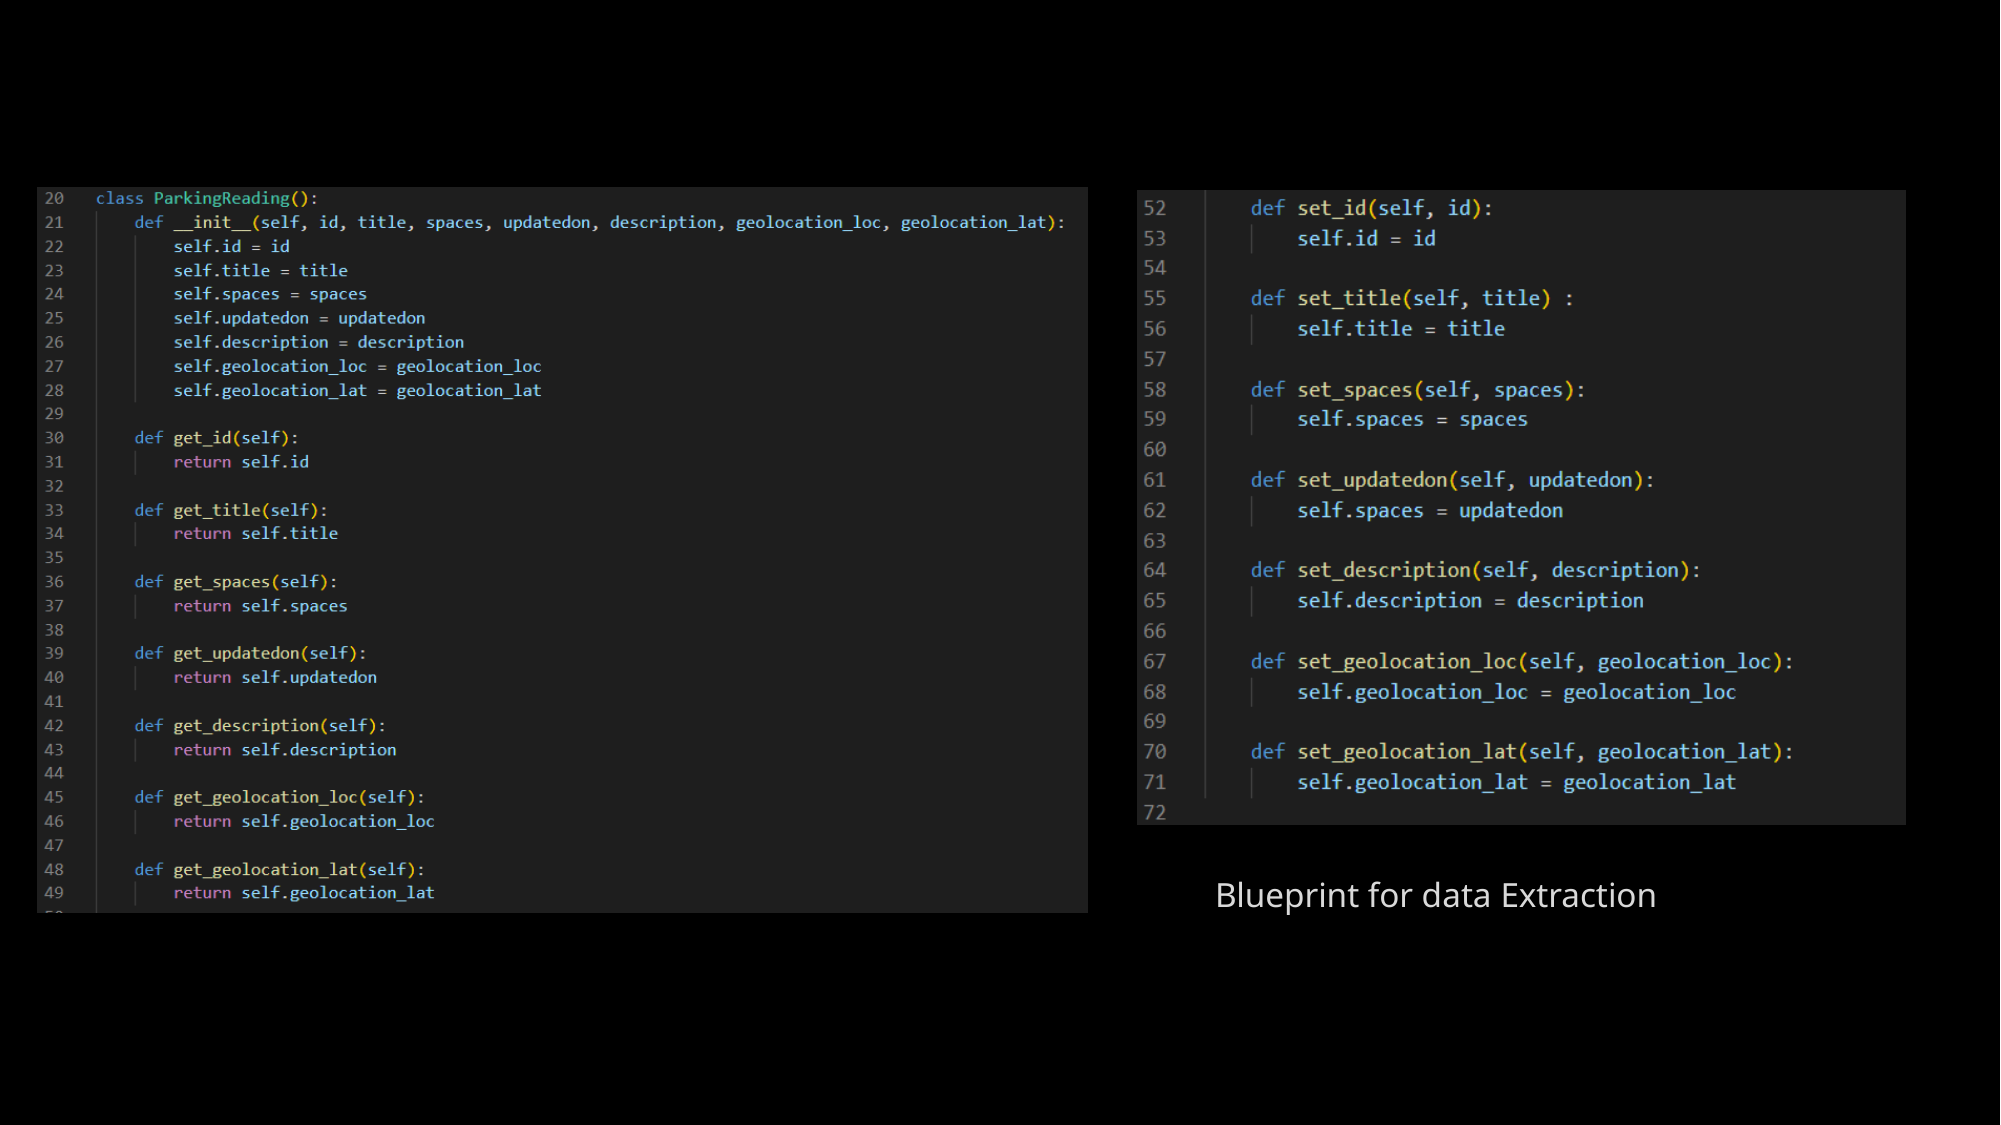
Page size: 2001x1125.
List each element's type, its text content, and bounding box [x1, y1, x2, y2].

picture [1137, 190, 1906, 825]
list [37, 187, 1088, 913]
list Blueprint for data Extraction [1200, 870, 1713, 1034]
